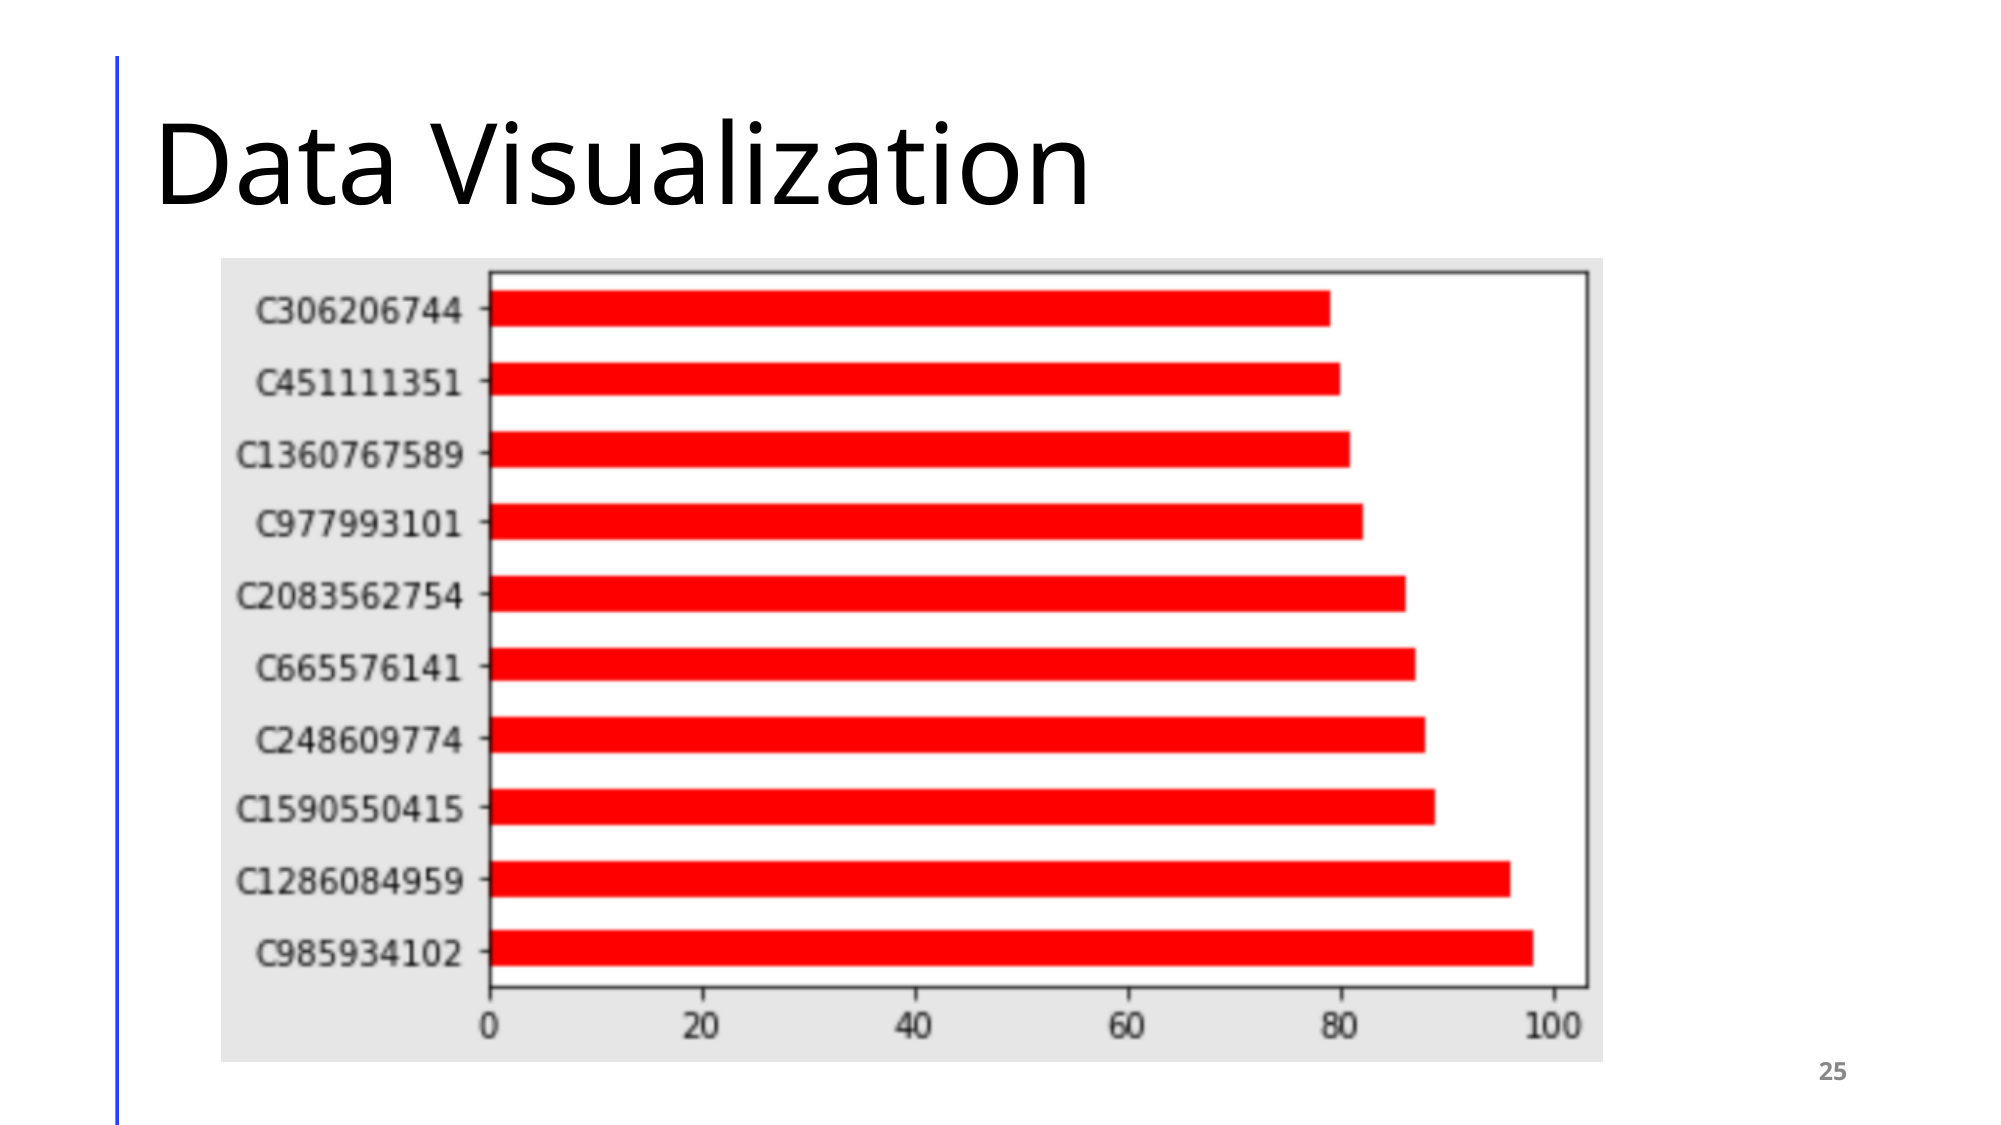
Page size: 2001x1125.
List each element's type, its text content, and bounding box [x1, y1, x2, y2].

slide_number ‹#› [1412, 1042, 1863, 1103]
title Data Visualization [137, 59, 1863, 278]
picture [220, 258, 1603, 1062]
